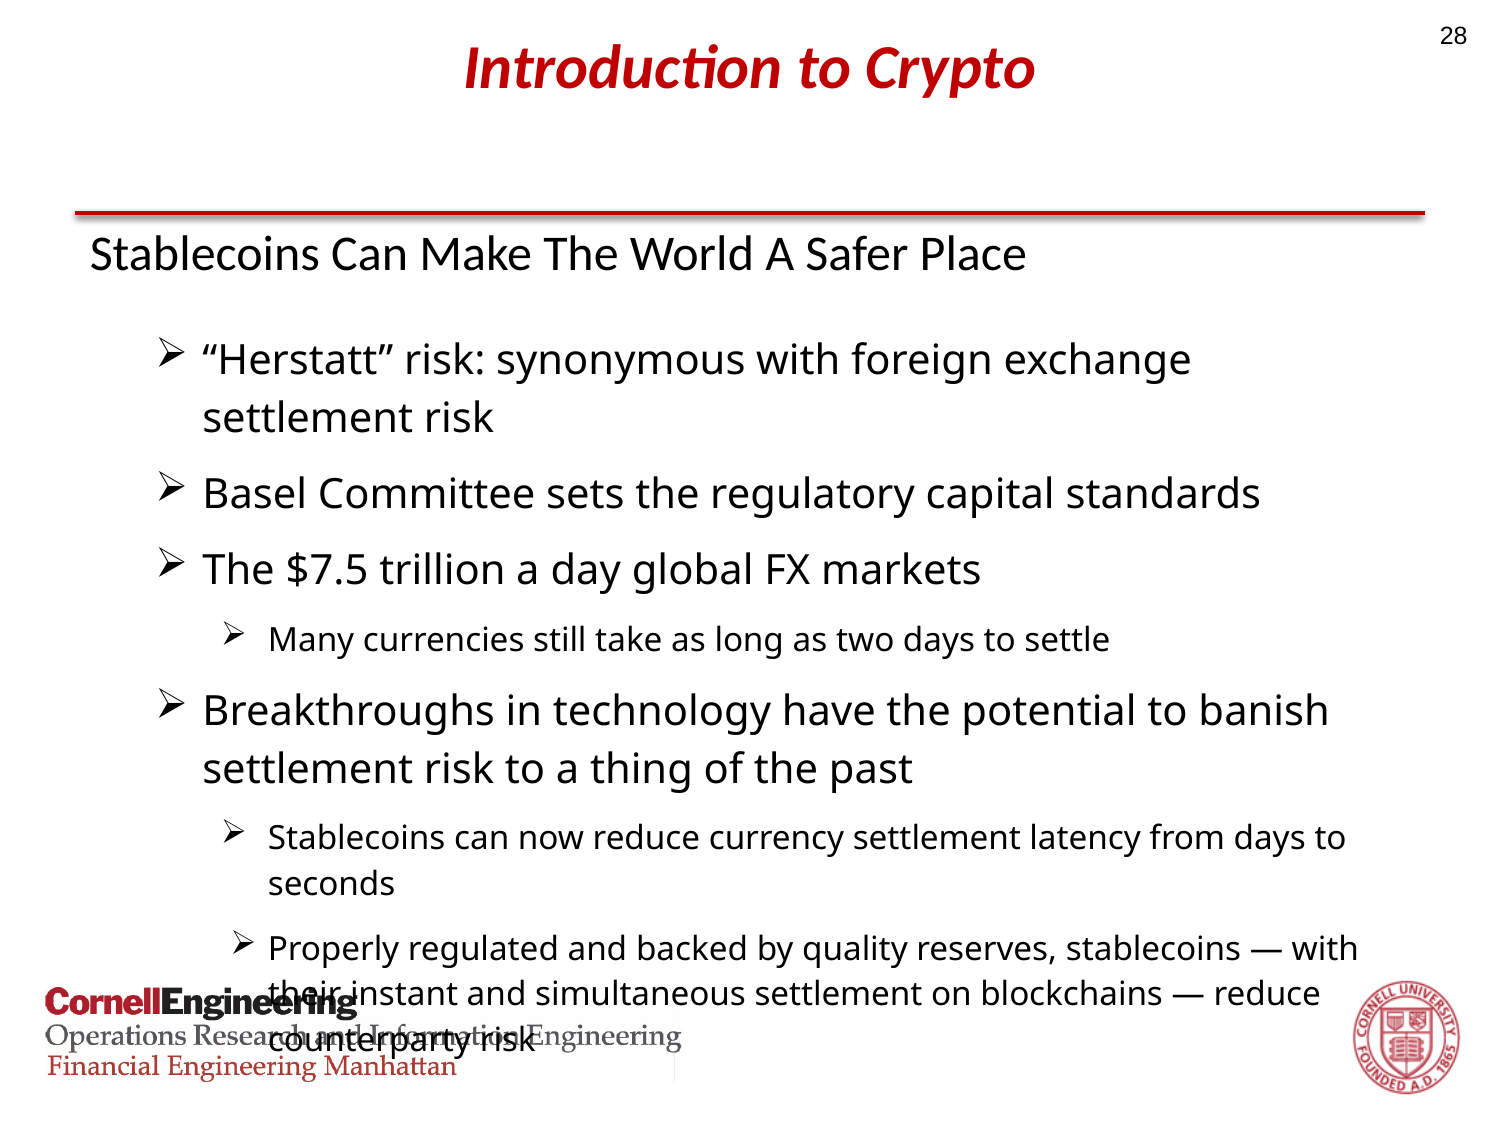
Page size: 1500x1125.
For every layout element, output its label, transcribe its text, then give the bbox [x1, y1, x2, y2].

title Introduction to Crypto [75, 18, 1425, 207]
text_box 28 [1425, 12, 1486, 52]
picture [1320, 944, 1493, 1125]
picture [45, 987, 828, 1082]
text_box Stablecoins Can Make The World A Safer Place “Herstatt” risk: synonymous with foreign exchange settlement risk Basel Committee sets the regulatory capital standards The $7.5 trillion a day global FX markets Many currencies still take as long as two days to settle Breakthroughs in technology have the potential to banish settlement risk to a thing of the past Stablecoins can now reduce currency settlement latency from days to seconds Properly regulated and backed by quality reserves, stablecoins — with their instant and simultaneous settlement on blockchains — reduce counterparty risk [74, 212, 1425, 963]
